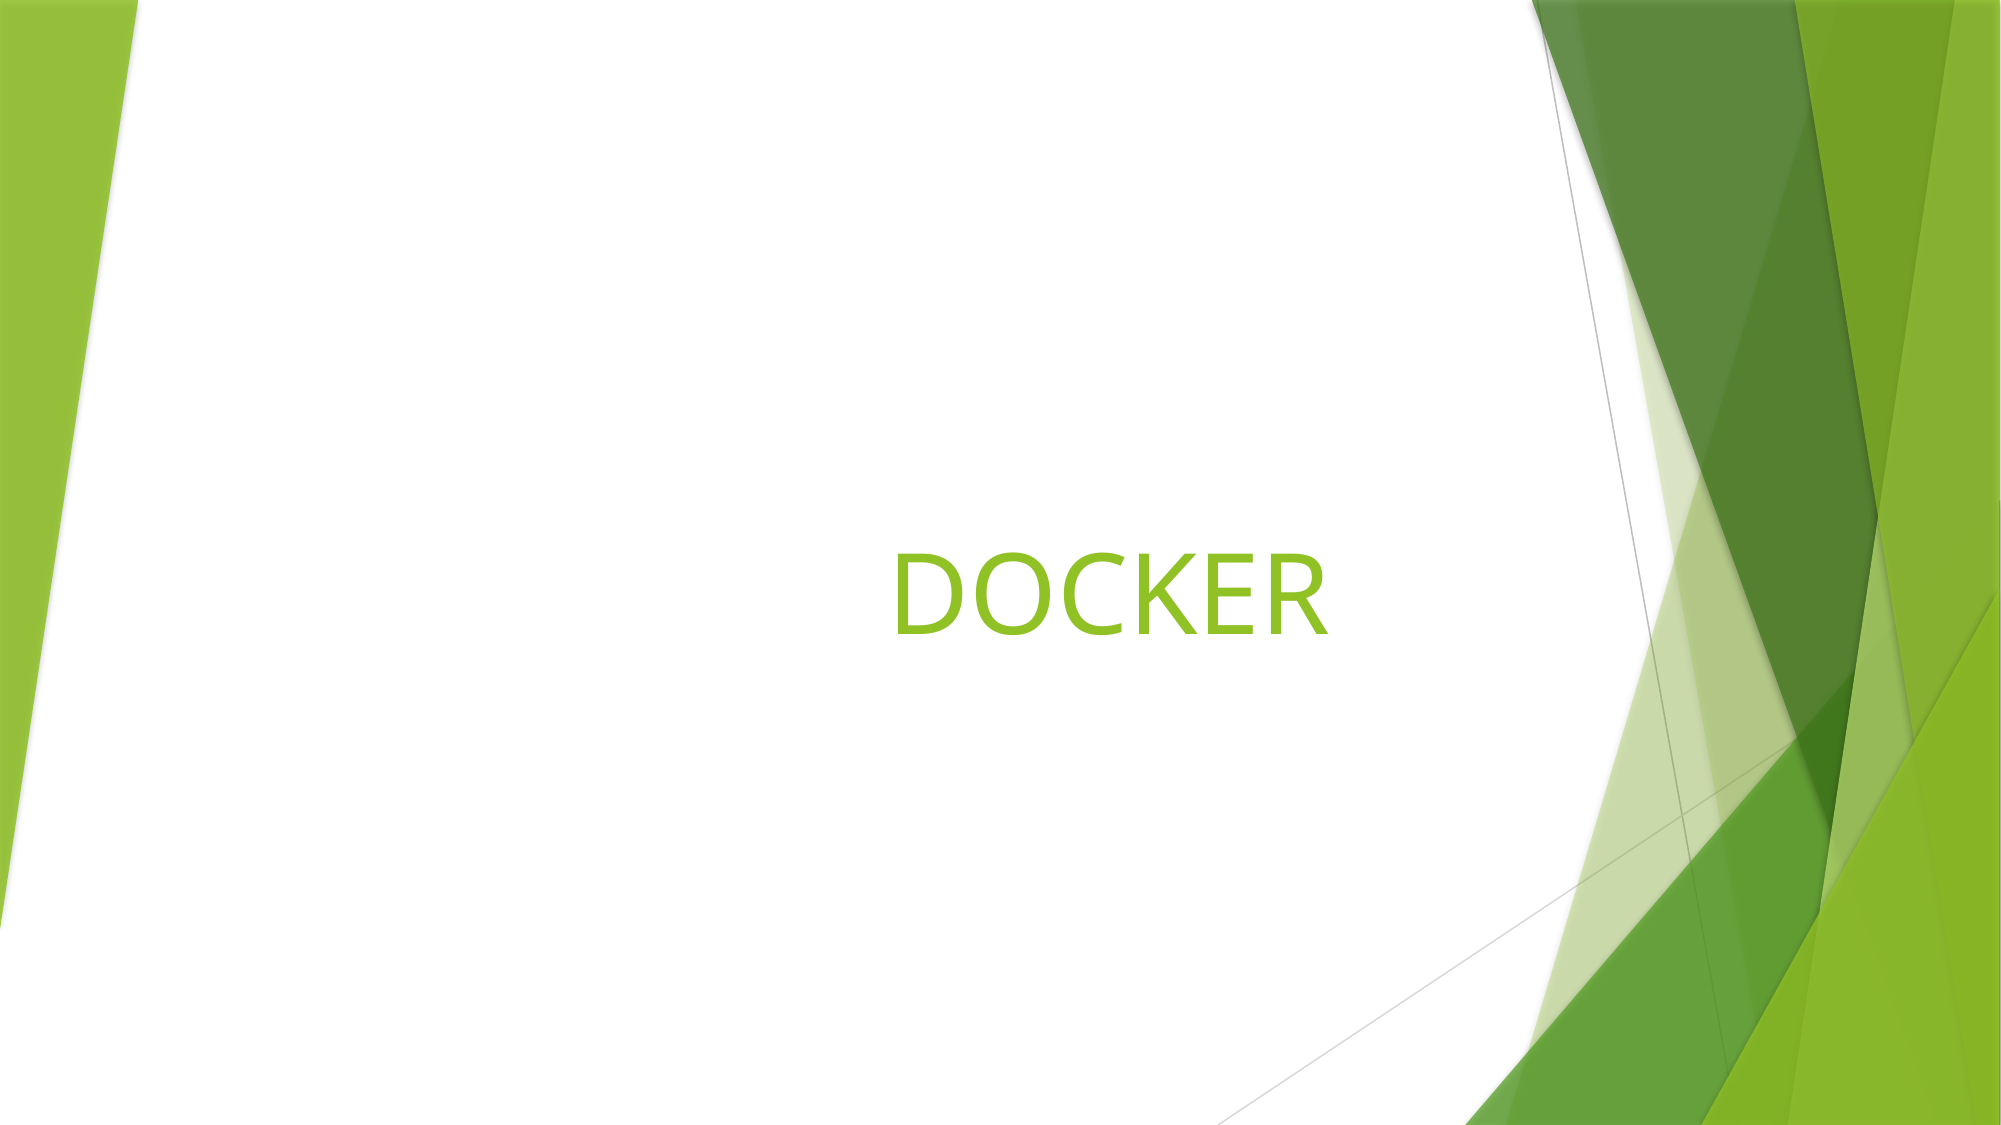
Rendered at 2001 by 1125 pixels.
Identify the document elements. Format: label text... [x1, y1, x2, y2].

title DOCKER [247, 394, 1522, 665]
